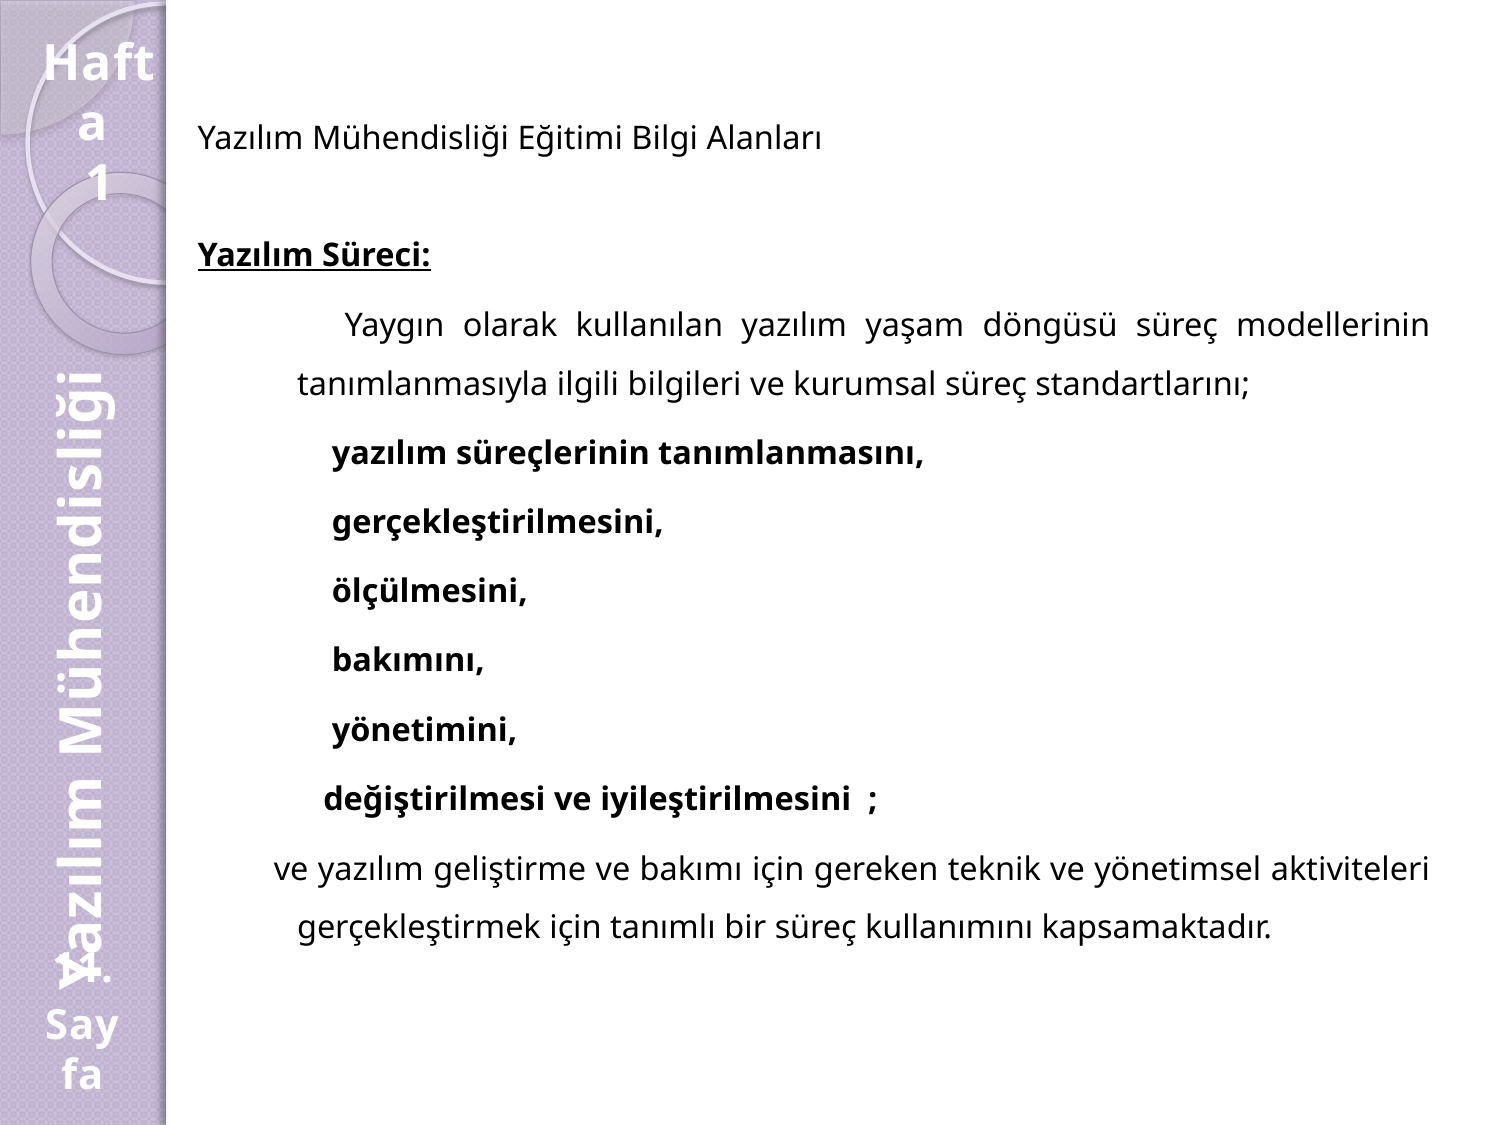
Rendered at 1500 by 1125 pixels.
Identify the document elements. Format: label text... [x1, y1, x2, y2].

list Yazılım Mühendisliği Eğitimi Bilgi Alanları Yazılım Süreci: Yaygın olarak kullanılan yazılım yaşam döngüsü süreç modellerinin tanımlanmasıyla ilgili bilgileri ve kurumsal süreç standartlarını; yazılım süreçlerinin tanımlanmasını, gerçekleştirilmesini, ölçülmesini, bakımını, yönetimini, değiştirilmesi ve iyileştirilmesini ; ve yazılım geliştirme ve bakımı için gereken teknik ve yönetimsel aktiviteleri gerçekleştirmek için tanımlı bir süreç kullanımını kapsamaktadır. [183, 113, 1447, 997]
text_box Hafta 1 [23, 23, 176, 219]
text_box 11. Sayfa [27, 1007, 139, 1106]
text_box Yazılım Mühendisliği [35, 316, 121, 1007]
